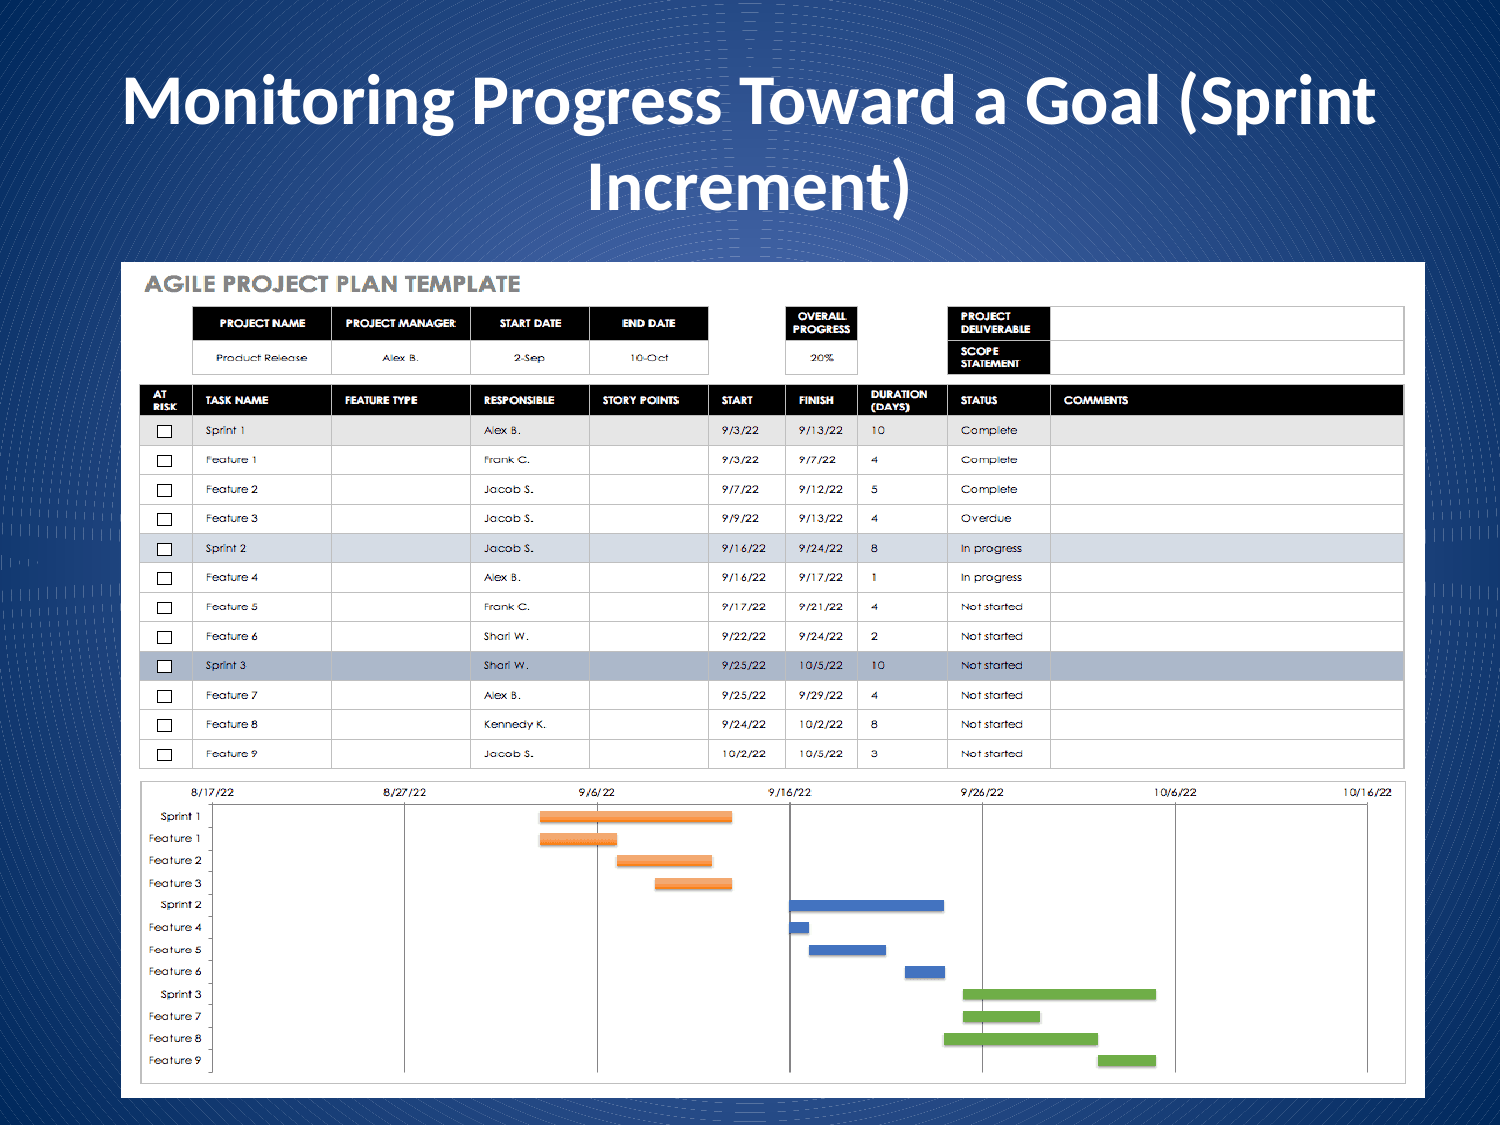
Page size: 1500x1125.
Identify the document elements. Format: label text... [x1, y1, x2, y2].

picture [120, 262, 1426, 1099]
title Monitoring Progress Toward a Goal (Sprint Increment) [75, 45, 1425, 233]
